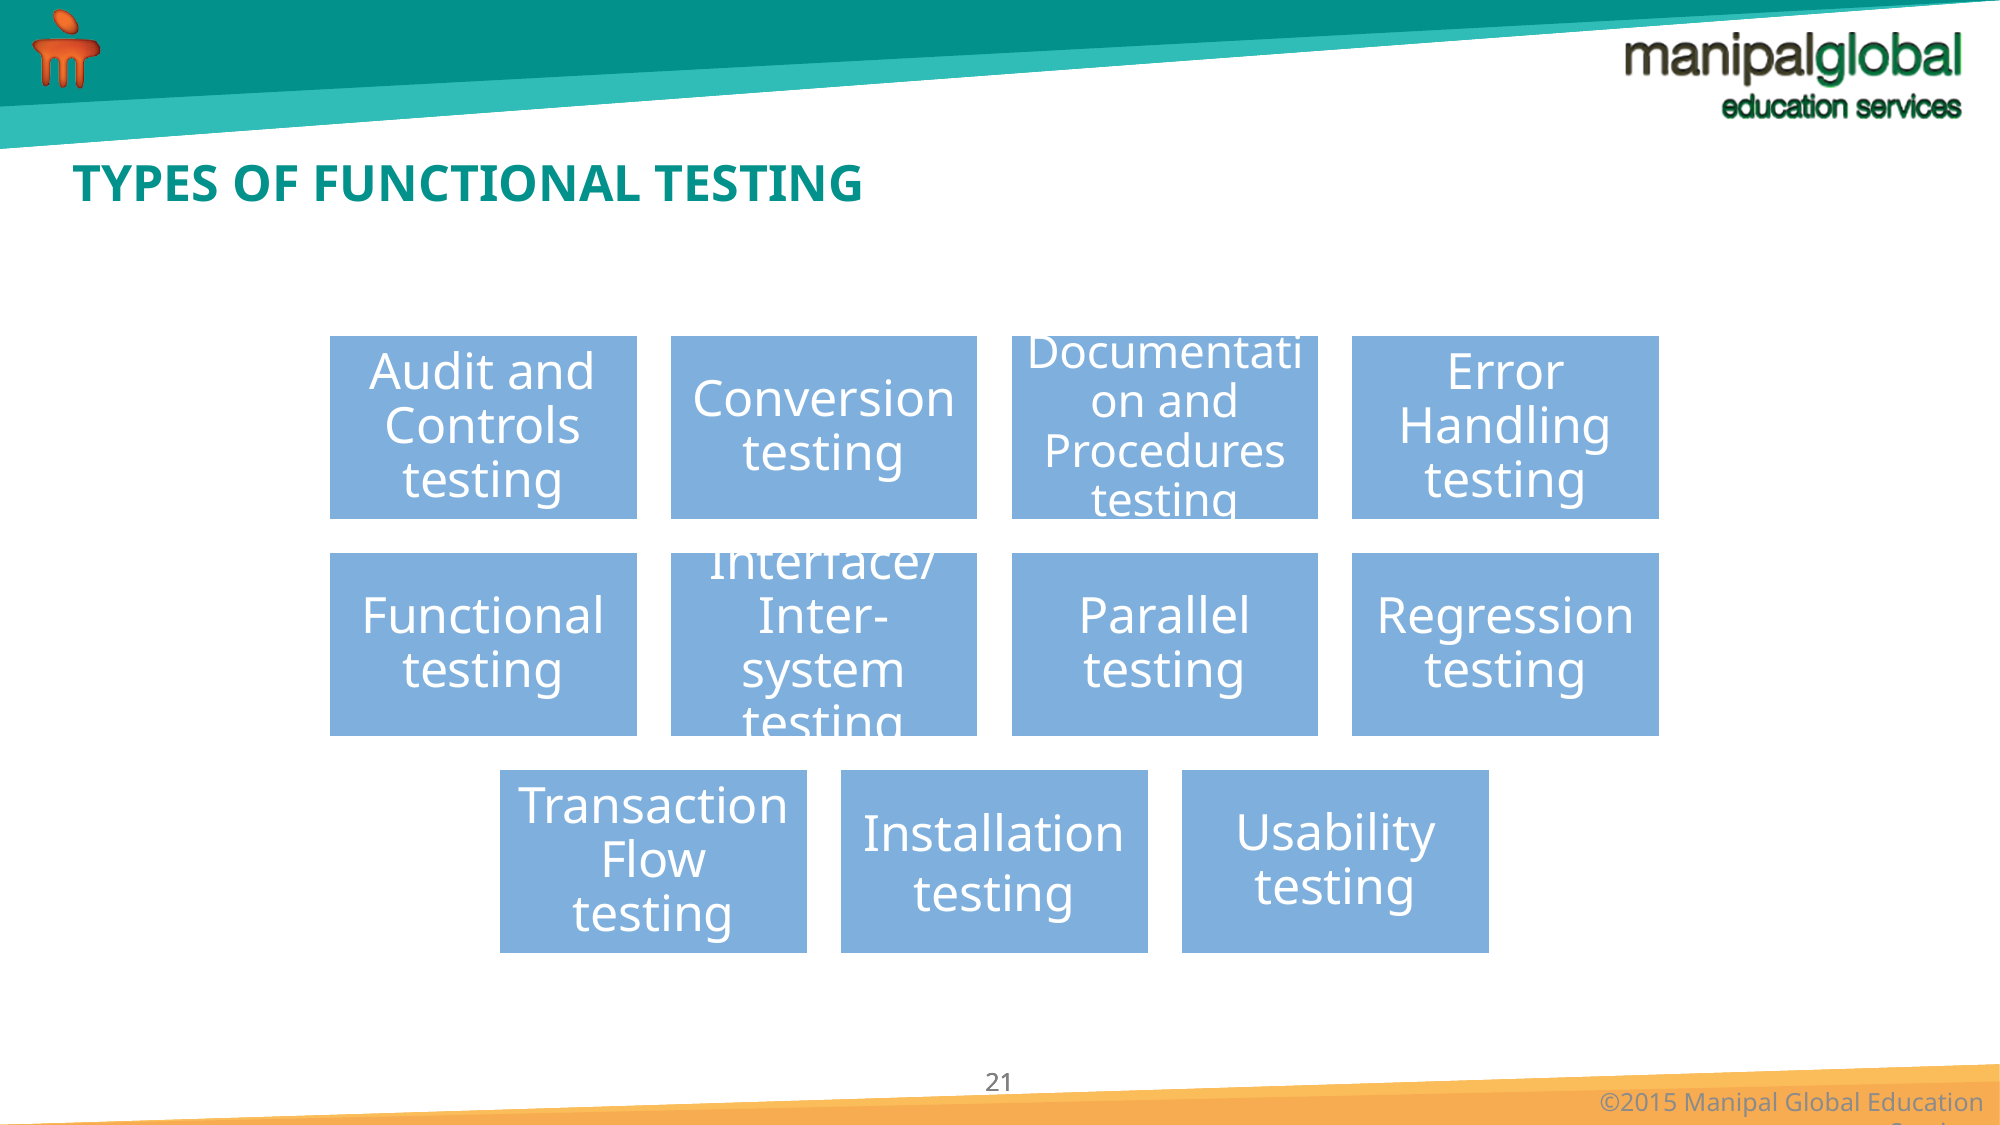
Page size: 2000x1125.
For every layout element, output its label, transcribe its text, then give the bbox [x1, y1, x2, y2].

picture [28, 6, 104, 91]
title TYPES OF FUNCTIONAL TESTING [57, 151, 1623, 212]
picture [1613, 21, 1990, 125]
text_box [327, 284, 1662, 1005]
